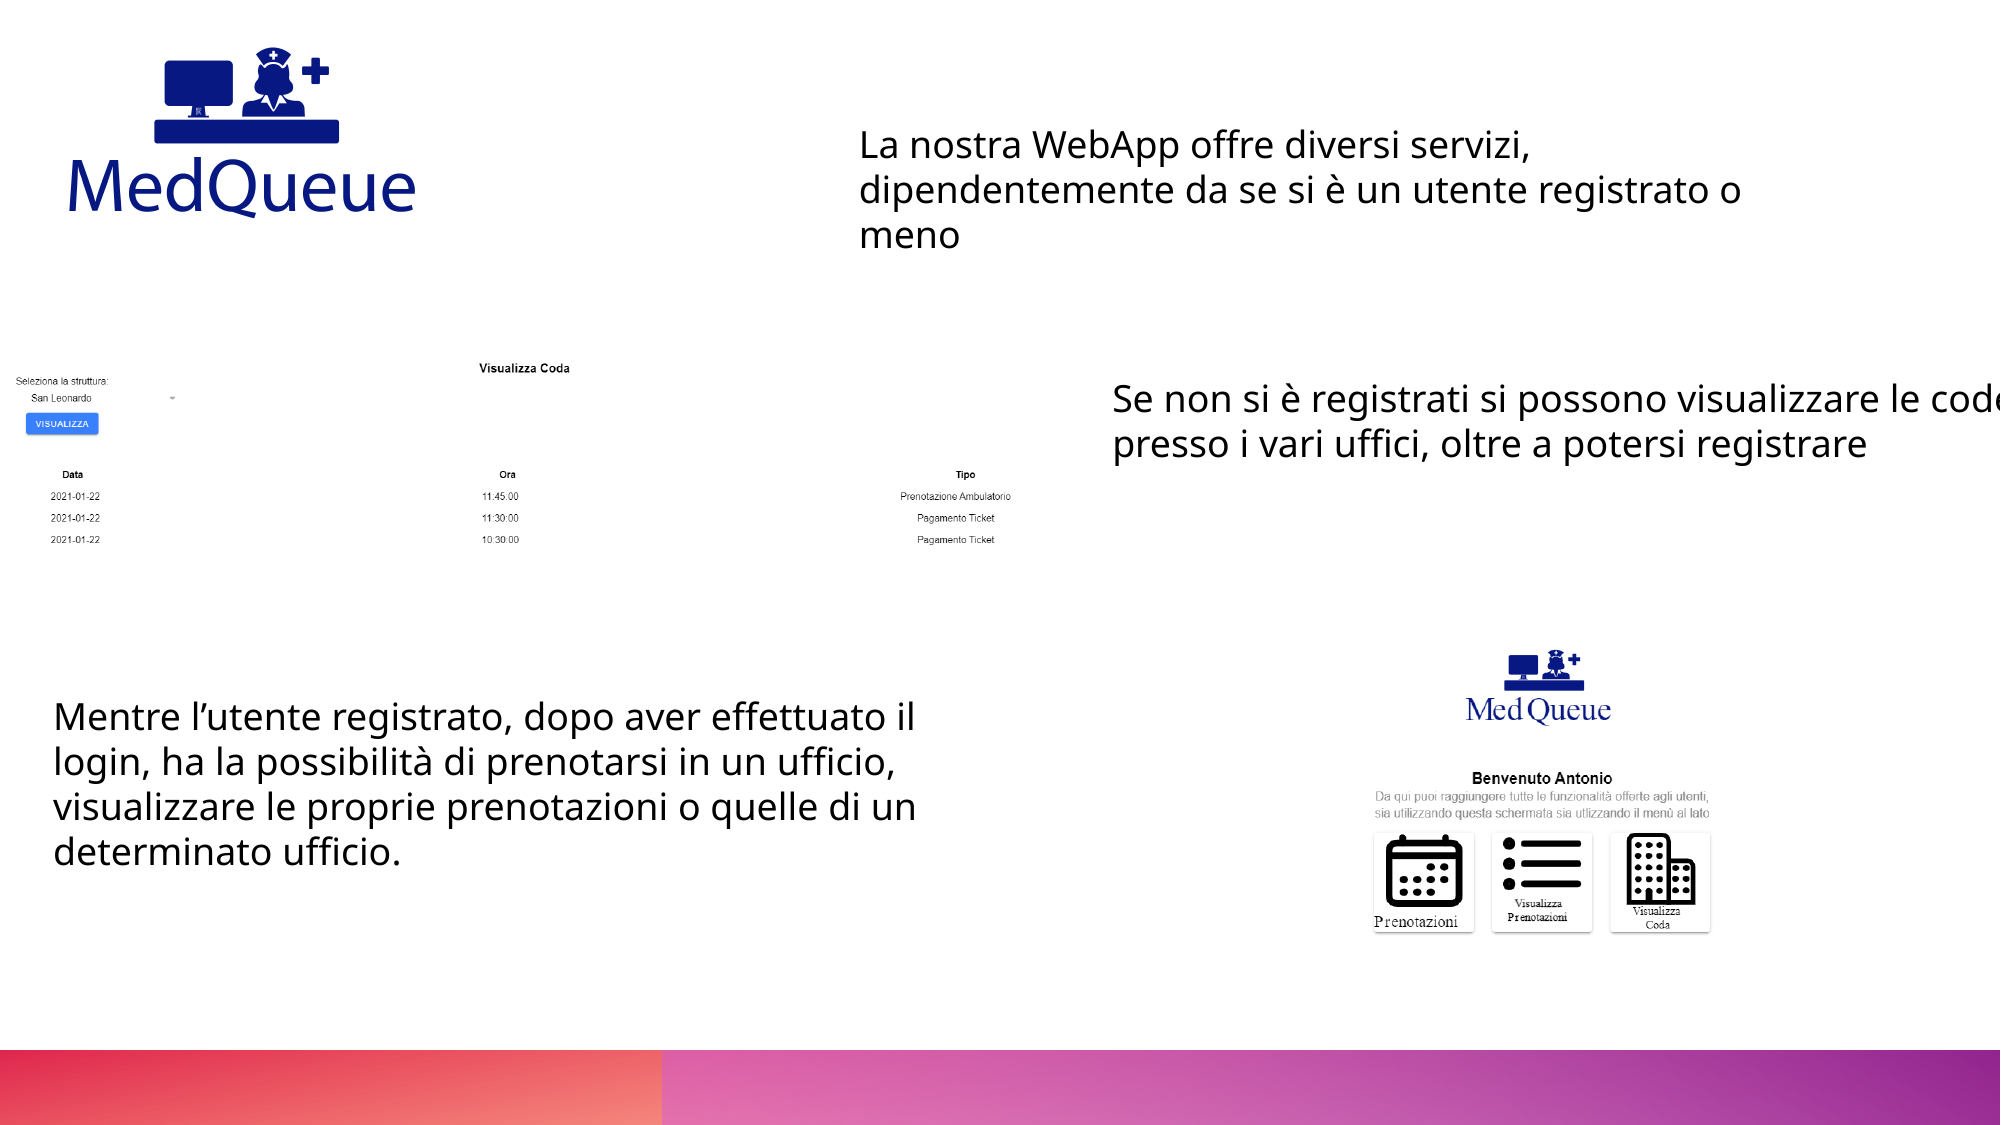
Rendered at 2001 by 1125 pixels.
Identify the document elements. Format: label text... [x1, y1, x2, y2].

picture [0, 336, 1035, 622]
picture [0, 0, 483, 272]
text_box La nostra WebApp offre diversi servizi, dipendentemente da se si è un utente registrato o meno [843, 113, 1858, 263]
text_box Se non si è registrati si possono visualizzare le code presso i vari uffici, oltre a potersi registrare [1097, 367, 2000, 473]
text_box Mentre l’utente registrato, dopo aver effettuato il login, ha la possibilità di prenotarsi in un ufficio, visualizzare le proprie prenotazioni o quelle di un determinato ufficio. [38, 686, 997, 881]
picture [1156, 562, 1946, 1044]
